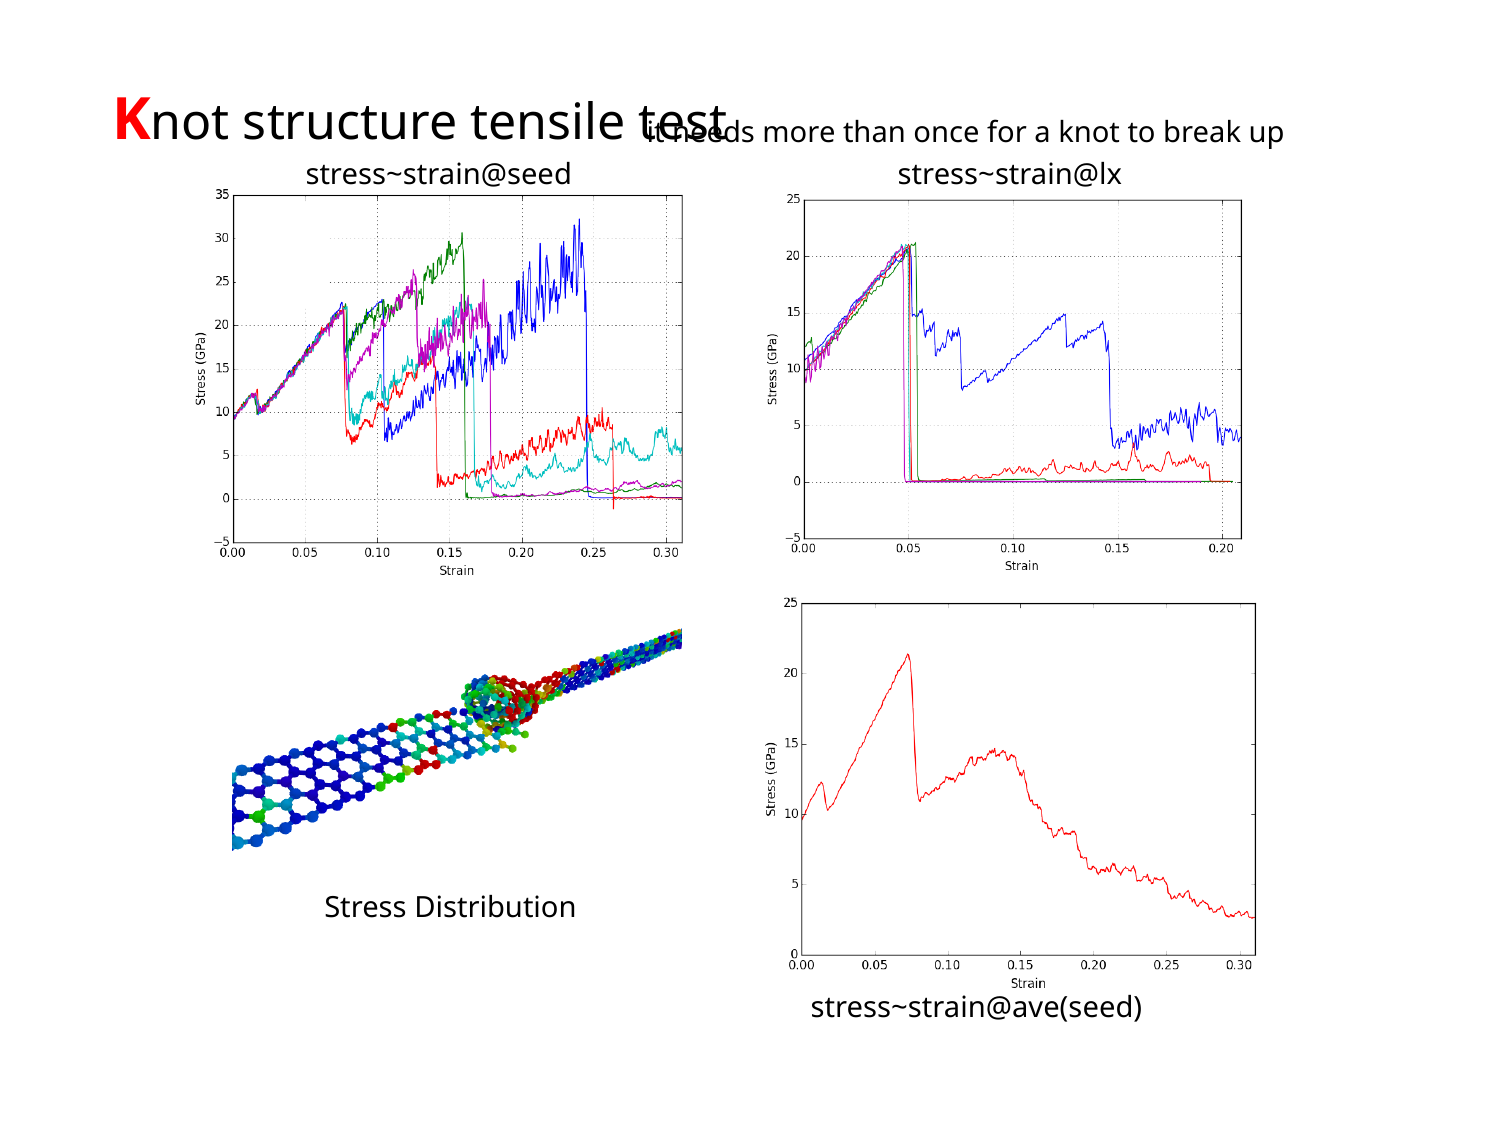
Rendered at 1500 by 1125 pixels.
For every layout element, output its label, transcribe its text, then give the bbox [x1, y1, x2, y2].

text_box it needs more than once for a knot to break up [631, 106, 1424, 156]
picture [760, 186, 1247, 579]
picture [758, 589, 1263, 997]
picture [232, 628, 682, 852]
text_box stress~strain@ave(seed) [795, 1005, 1158, 1031]
text_box Knot structure tensile test [112, 90, 597, 143]
text_box Stress Distribution [309, 881, 605, 932]
text_box stress~strain@seed [290, 147, 588, 179]
text_box stress~strain@lx [882, 147, 1138, 185]
picture [188, 181, 688, 584]
